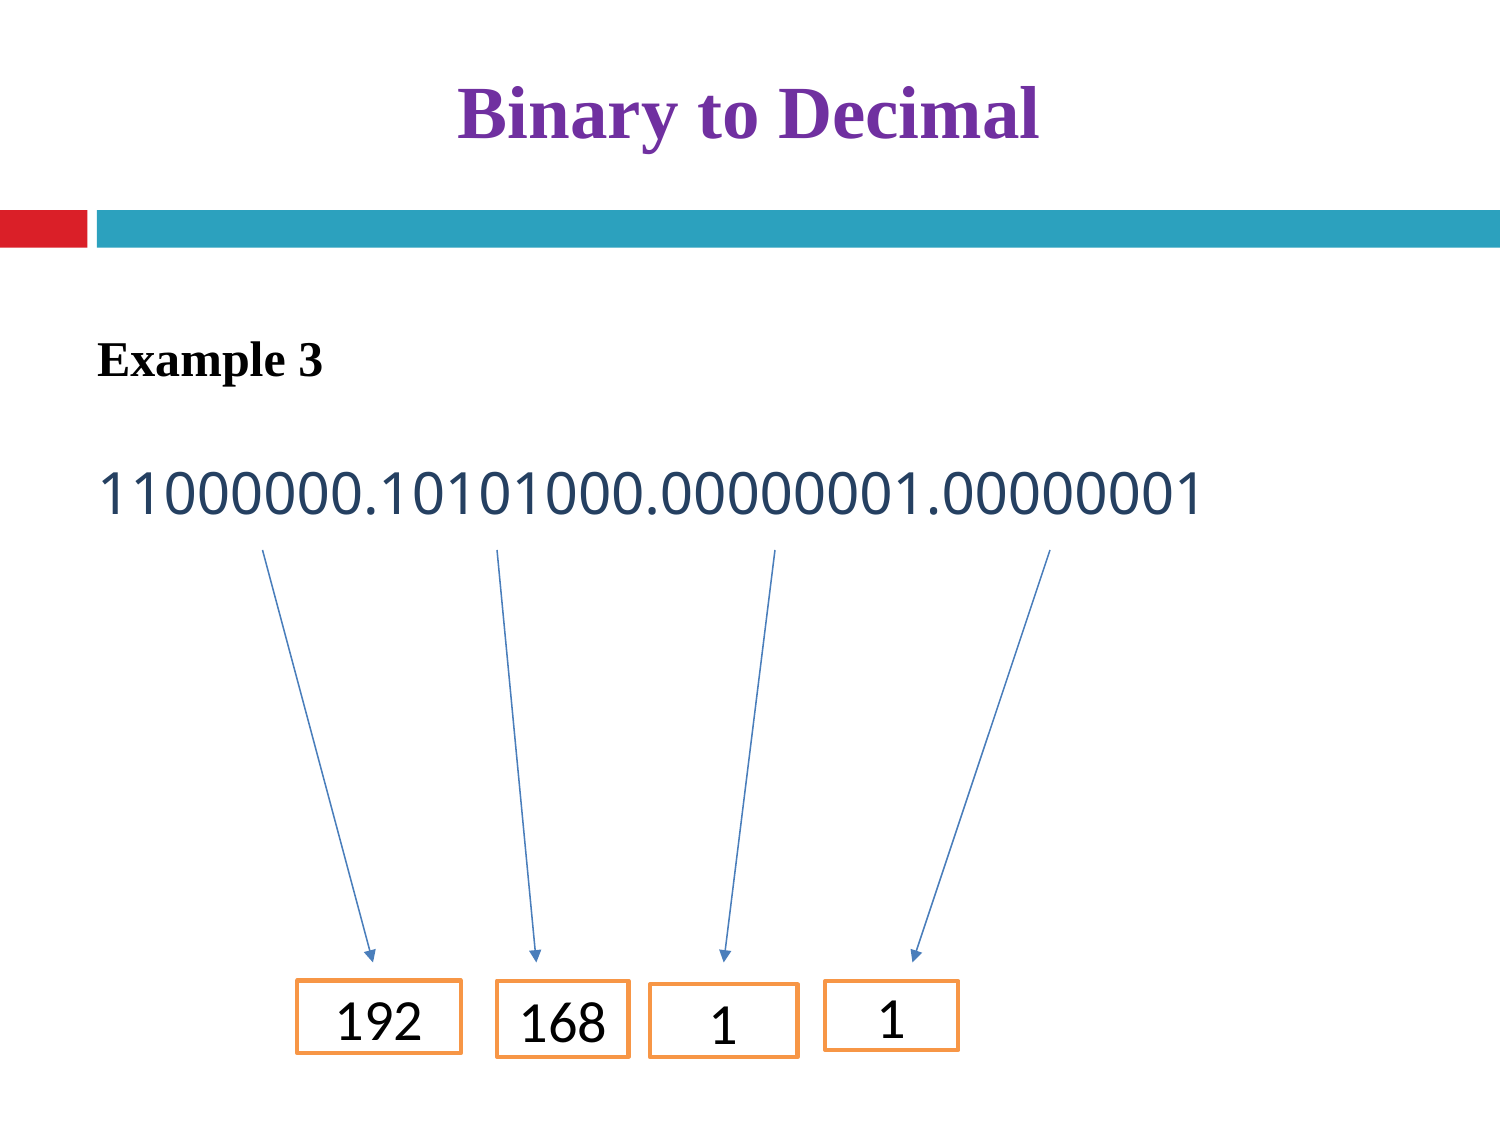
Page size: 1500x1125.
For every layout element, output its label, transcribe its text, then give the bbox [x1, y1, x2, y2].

list Example 3 11000000.10101000.00000001.00000001 [97, 256, 1403, 822]
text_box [496, 549, 537, 963]
text_box 1 [823, 979, 960, 1052]
text_box 168 [495, 979, 631, 1059]
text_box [262, 549, 374, 963]
text_box 192 [295, 978, 463, 1055]
title Binary to Decimal [112, 63, 1386, 246]
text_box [912, 549, 1051, 963]
text_box 1 [648, 982, 800, 1059]
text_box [723, 549, 776, 963]
